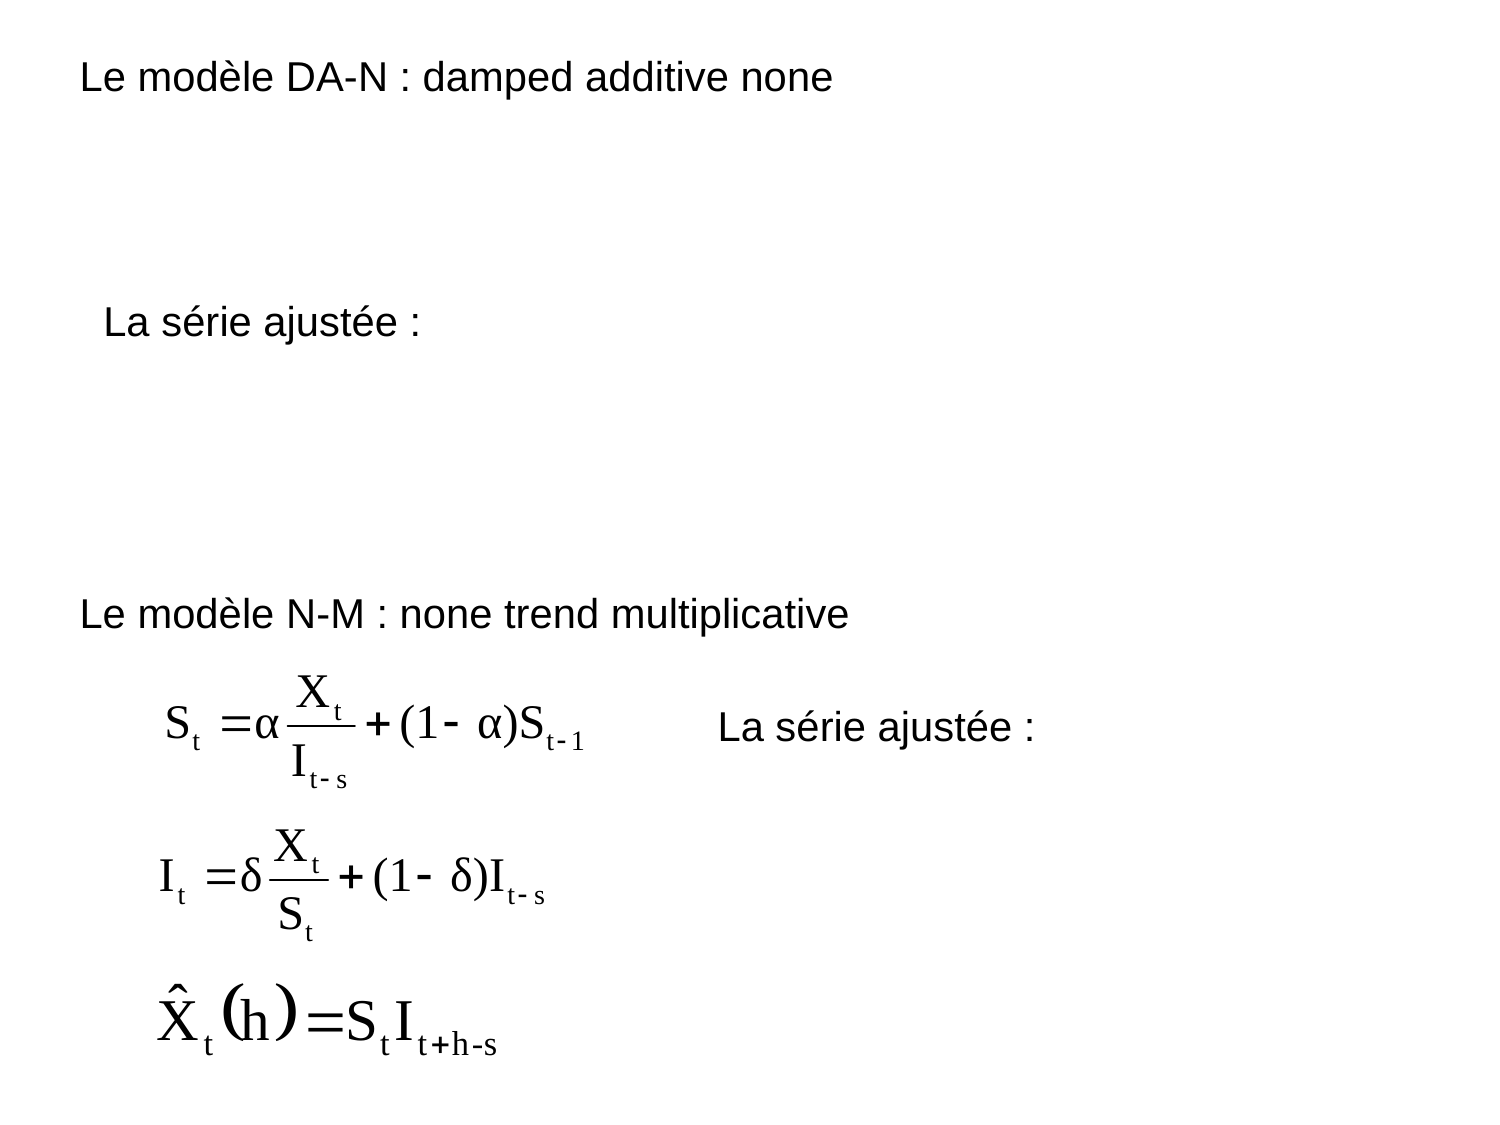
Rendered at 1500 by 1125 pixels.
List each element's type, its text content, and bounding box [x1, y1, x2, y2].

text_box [159, 661, 594, 799]
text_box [147, 971, 508, 1071]
text_box Le modèle N-M : none trend multiplicative [64, 579, 1424, 645]
text_box Le modèle DA-N : damped additive none [64, 42, 1388, 108]
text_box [151, 815, 554, 953]
